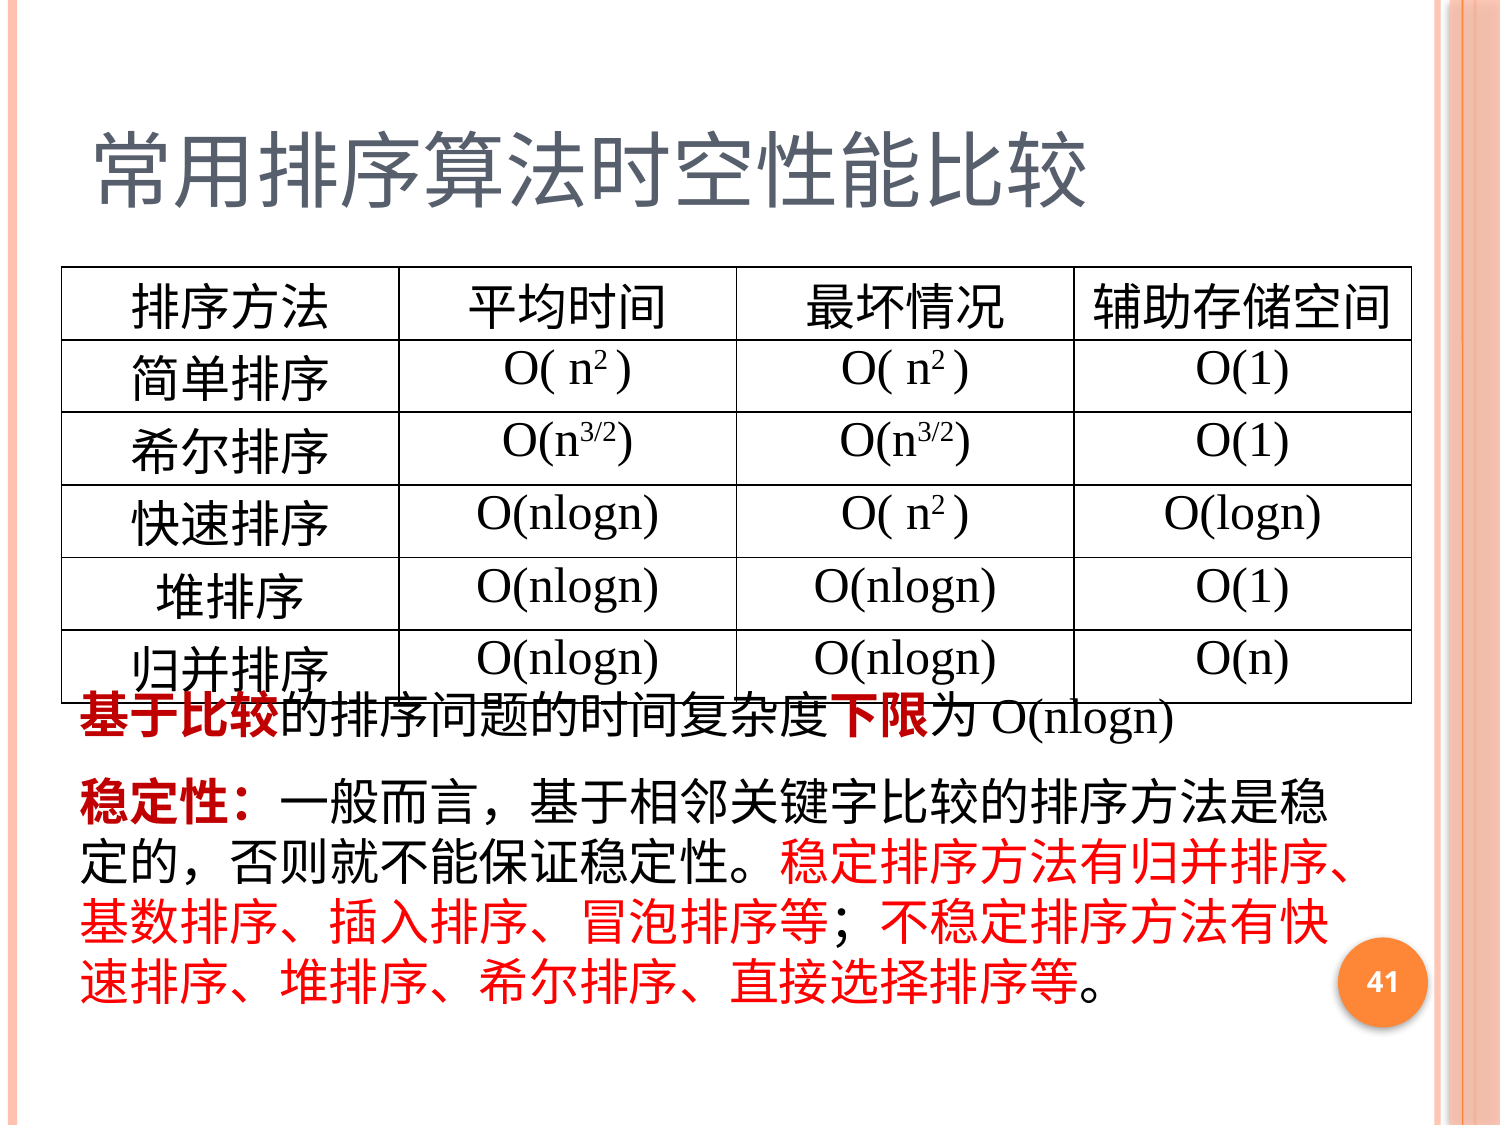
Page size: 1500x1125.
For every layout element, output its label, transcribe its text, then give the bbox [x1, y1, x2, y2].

table_header 最坏情况 [737, 268, 1073, 339]
table_header 排序方法 [62, 268, 398, 339]
table_cell O(n3/2) [737, 413, 1073, 484]
table_cell 简单排序 [62, 341, 398, 411]
table_cell O( n2 ) [737, 341, 1073, 411]
table_cell O( n2 ) [400, 341, 736, 411]
text_box 基于比较的排序问题的时间复杂度下限为O(nlogn) [64, 675, 1435, 751]
title 常用排序算法时空性能比较 [75, 45, 1300, 233]
text_box 稳定性：一般而言，基于相邻关键字比较的排序方法是稳定的，否则就不能保证稳定性。稳定排序方法有归并排序、基数排序、插入排序、冒泡排序等；不稳定排序方法有快速排序、堆排序、希尔排序、直接选择排序等。 [64, 763, 1388, 1018]
table_cell O(1) [1075, 558, 1411, 629]
table_cell O(nlogn) [400, 558, 736, 629]
table_cell 归并排序 [62, 631, 398, 702]
table_cell 希尔排序 [62, 413, 398, 484]
table_cell O(nlogn) [737, 631, 1073, 675]
table_cell O(logn) [1075, 486, 1411, 557]
slide_number 41 [1333, 940, 1434, 1027]
table_cell O(n3/2) [400, 413, 736, 484]
table_cell O(nlogn) [400, 486, 736, 557]
table_cell 快速排序 [62, 486, 398, 557]
table_cell O( n2 ) [737, 486, 1073, 557]
table_header 辅助存储空间 [1075, 268, 1411, 339]
table_cell O(nlogn) [737, 558, 1073, 629]
table_cell O(n) [1075, 631, 1411, 675]
table_cell 堆排序 [62, 558, 398, 629]
table_cell O(1) [1075, 341, 1411, 411]
table_cell O(nlogn) [400, 631, 736, 675]
table_header 平均时间 [400, 268, 736, 339]
table_cell O(1) [1075, 413, 1411, 484]
